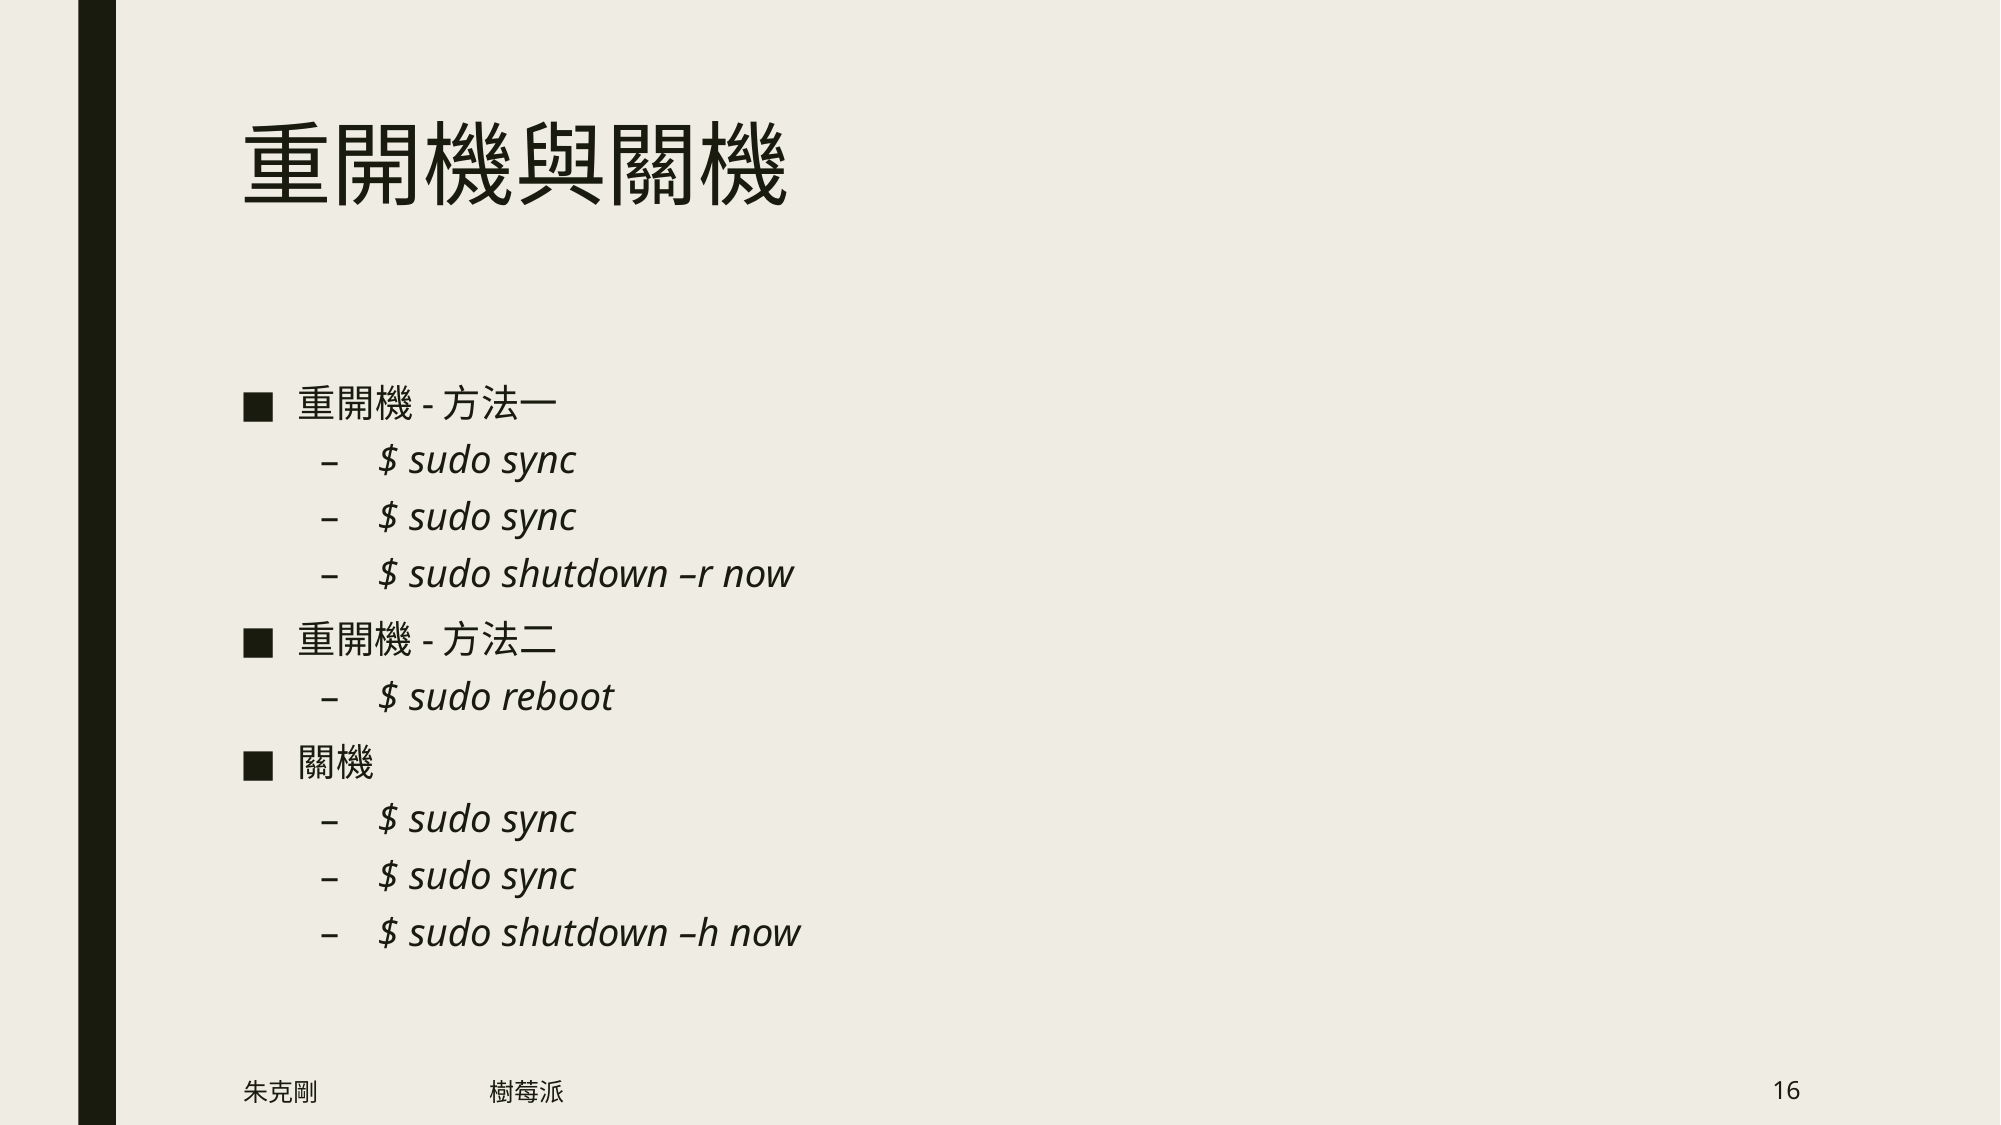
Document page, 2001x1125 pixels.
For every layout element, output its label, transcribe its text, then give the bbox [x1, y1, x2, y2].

slide_number 16 [1553, 1058, 1816, 1125]
list 重開機-方法一 $ sudo sync $ sudo sync $ sudo shutdown –r now 重開機-方法二 $ sudo reboot 關機 $ sudo sync $ sudo sync $ sudo shutdown –h now [225, 375, 1800, 963]
title 重開機與關機 [225, 112, 1800, 357]
footer 樹莓派 [474, 1058, 1505, 1125]
slide_number 朱克剛 [228, 1058, 426, 1125]
